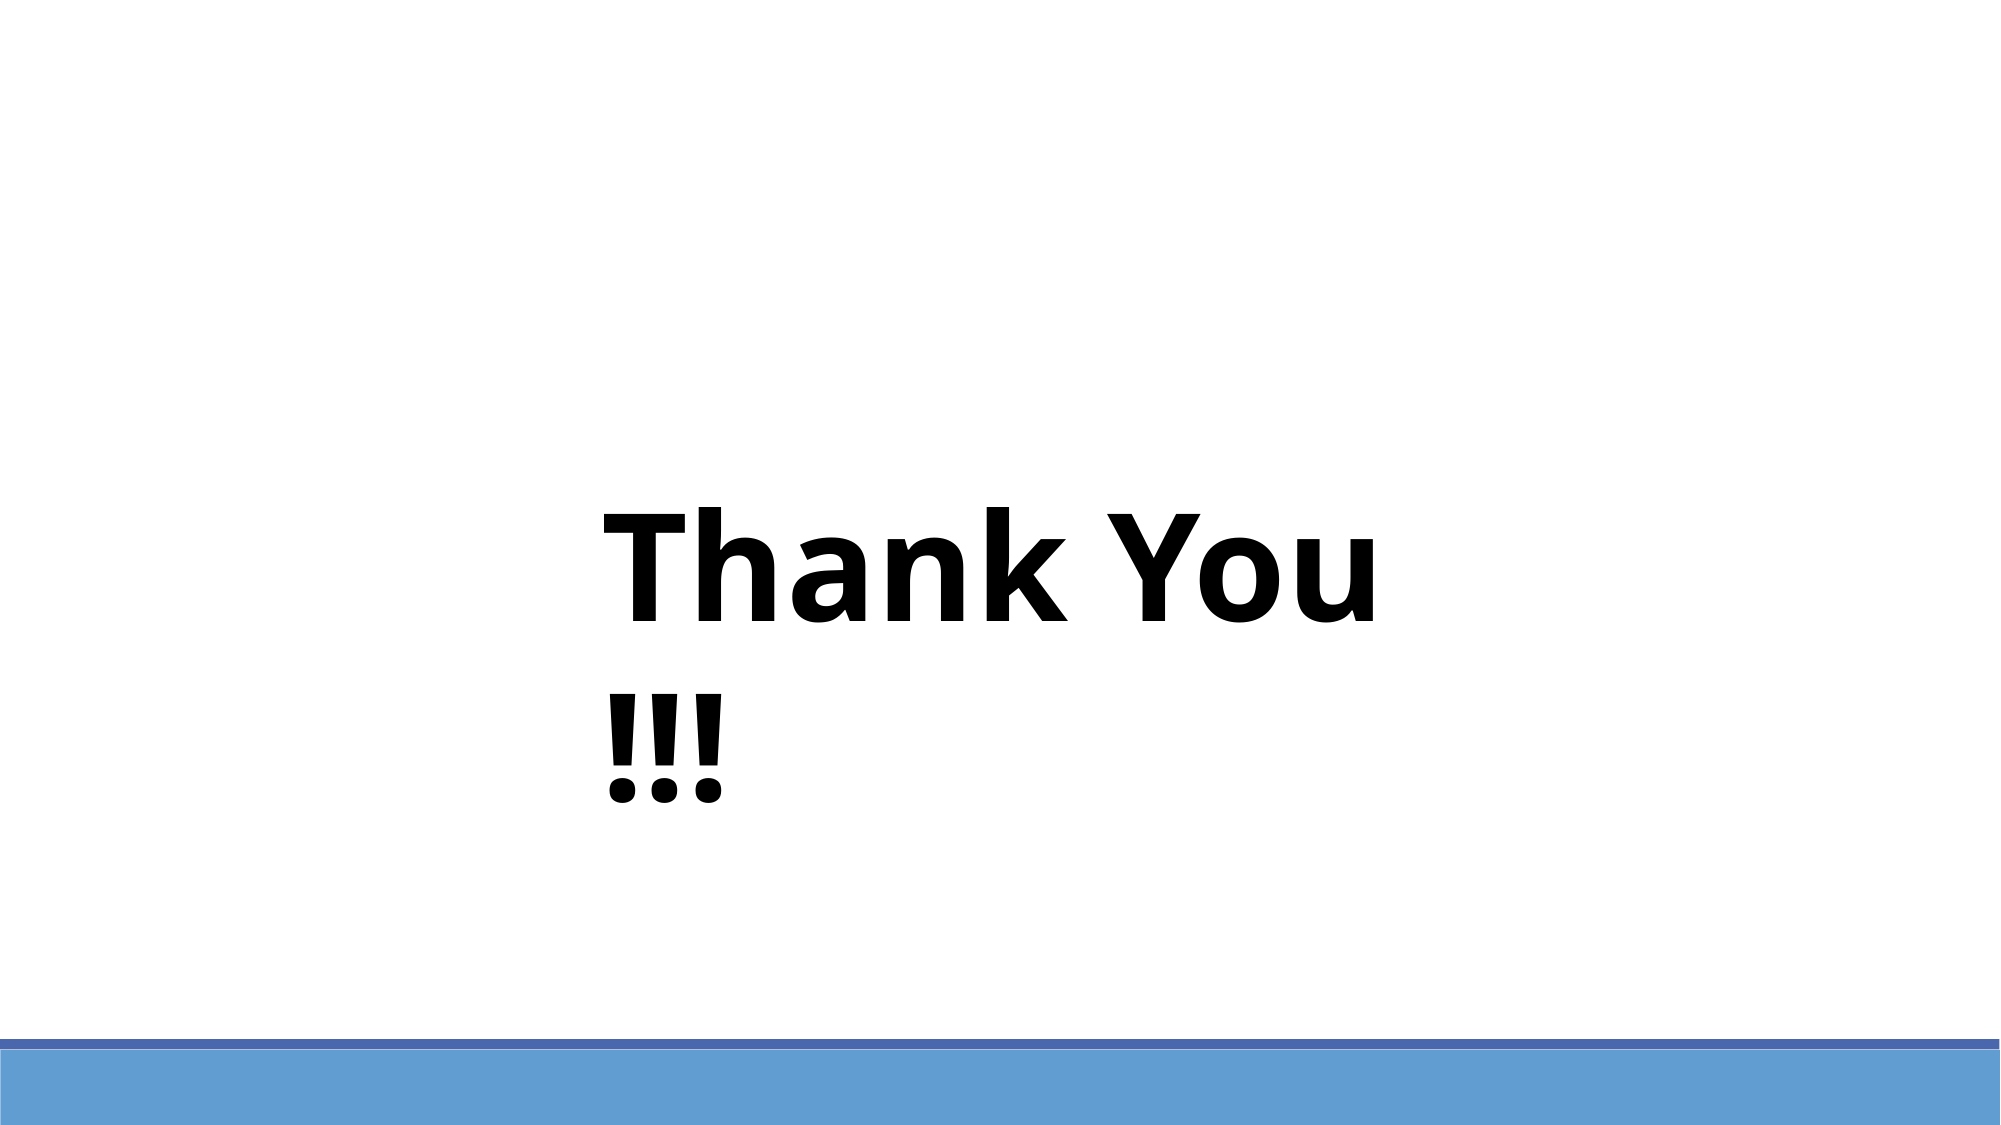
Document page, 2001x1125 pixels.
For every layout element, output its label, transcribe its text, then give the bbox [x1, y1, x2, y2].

text_box Thank You !!! [586, 463, 1414, 839]
